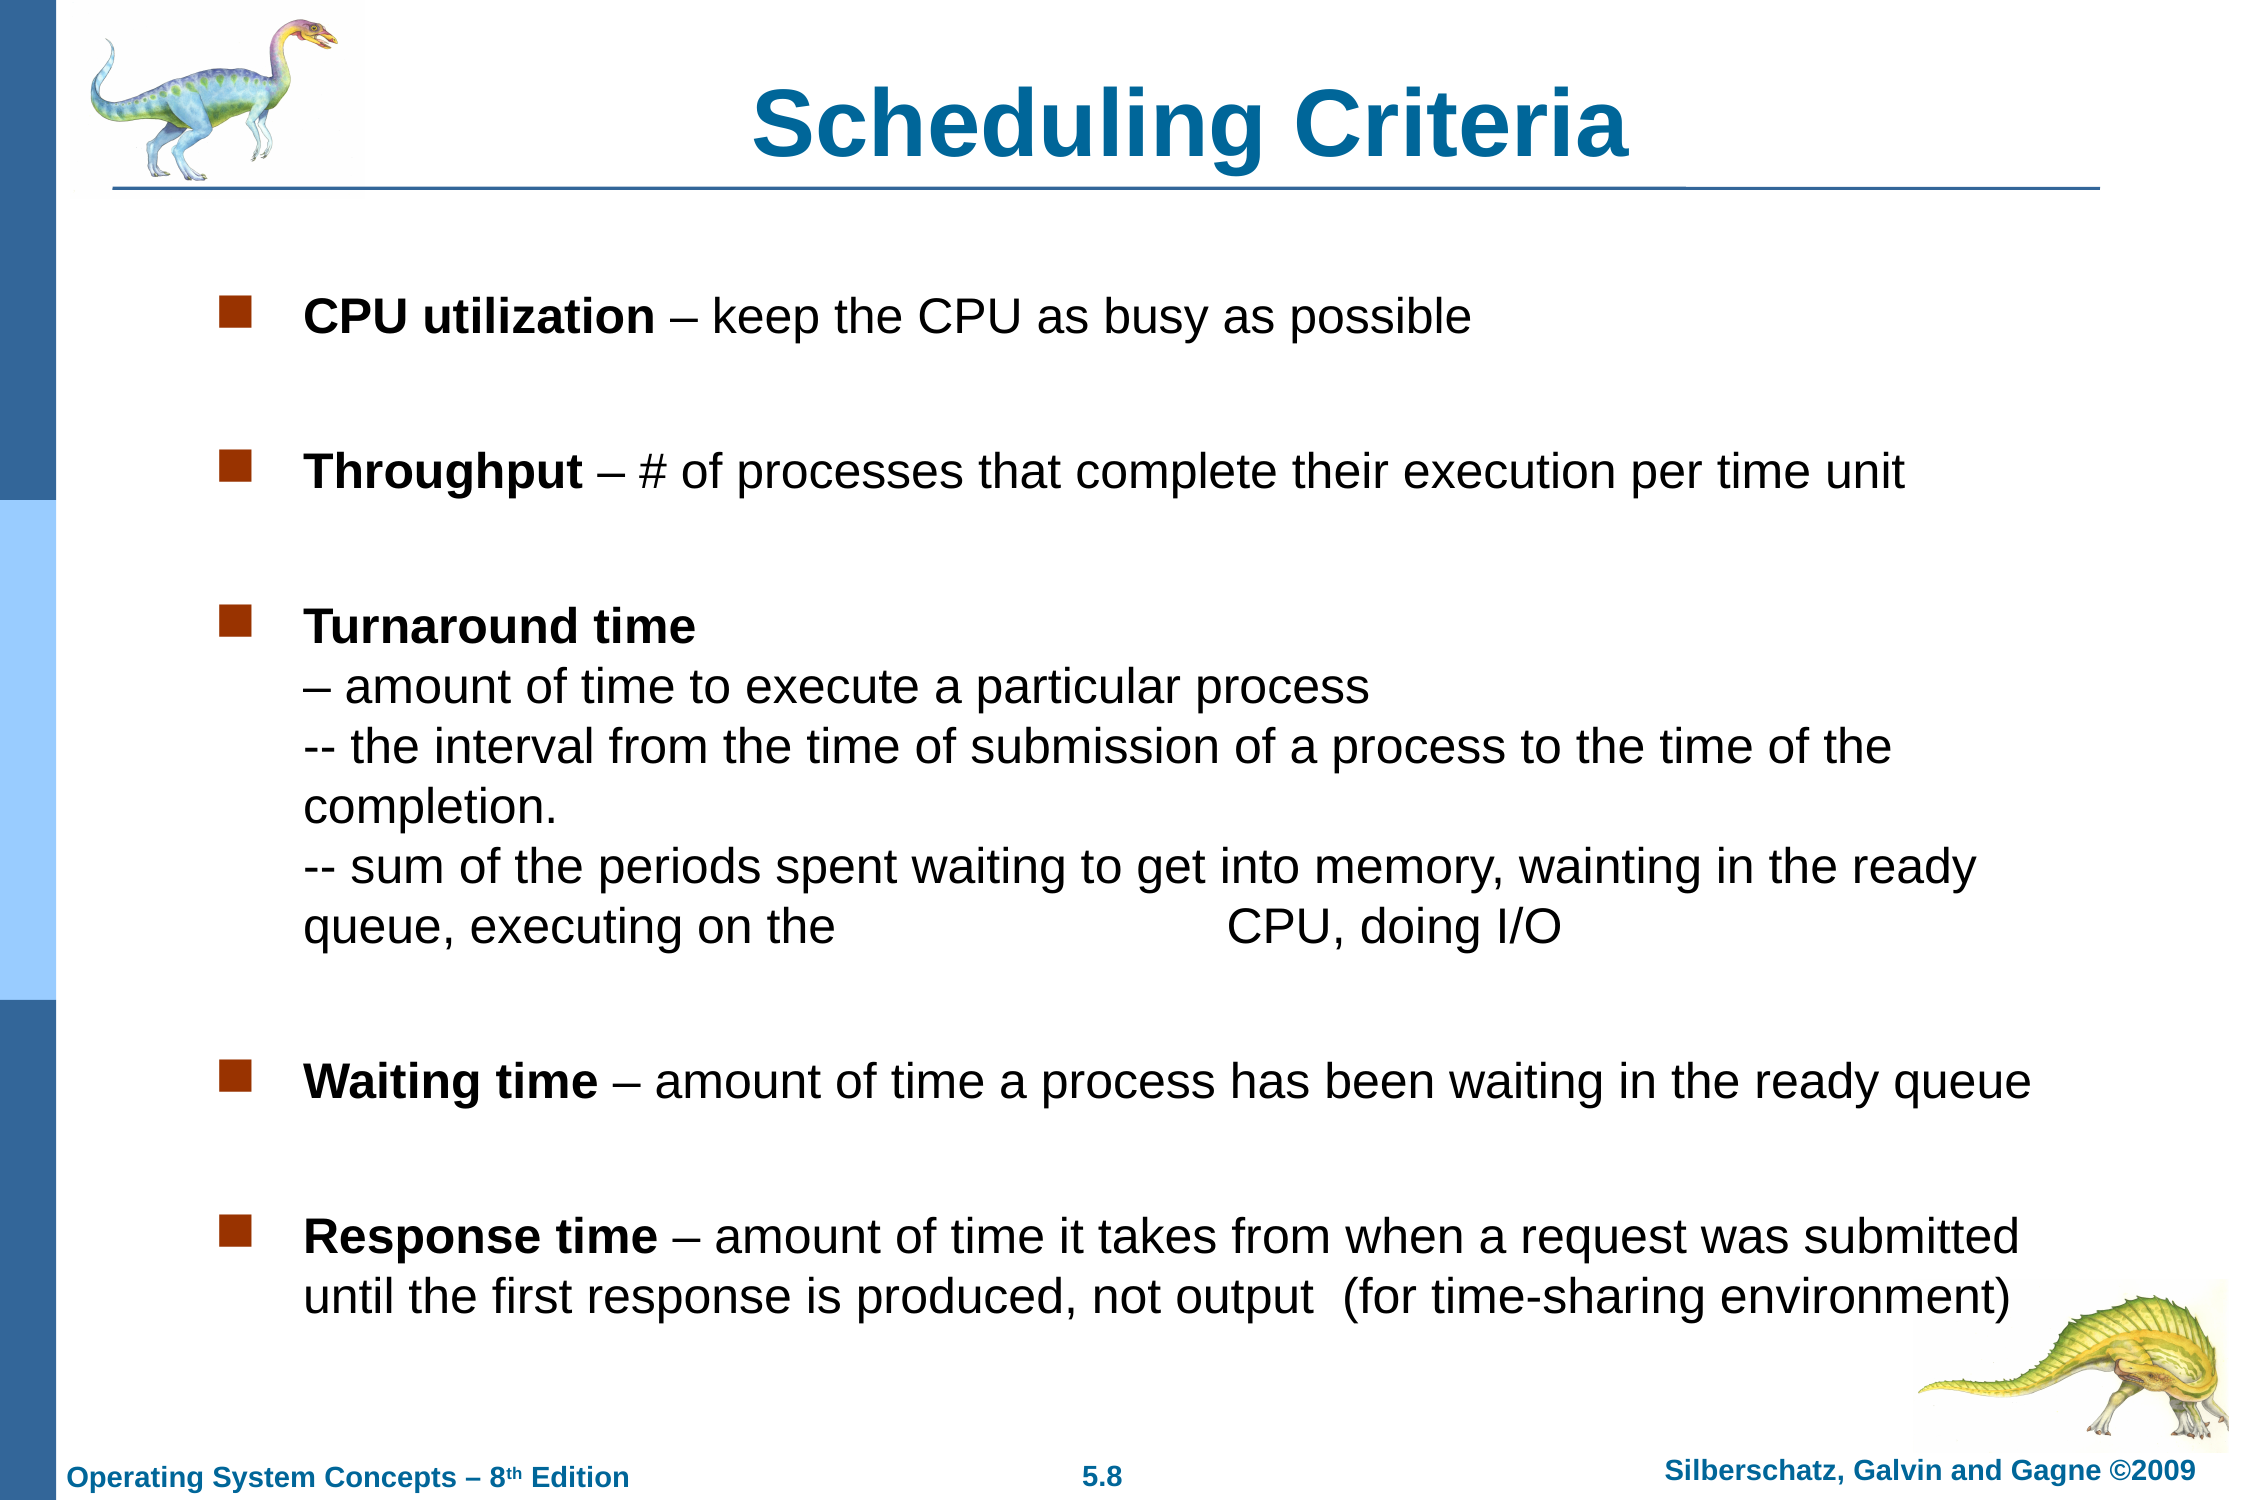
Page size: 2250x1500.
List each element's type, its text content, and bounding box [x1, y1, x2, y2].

picture [70, 0, 365, 199]
list CPU utilization – keep the CPU as busy as possible Throughput – # of processes that complete their execution per time unit Turnaround time – amount of time to execute a particular process -- the interval from the time of submission of a process to the time of the completion. -- sum of the periods spent waiting to get into memory, wainting in the ready queue, executing on the CPU, doing I/O Waiting time – amount of time a process has been waiting in the ready queue Response time – amount of time it takes from when a request was submitted until the first response is produced, not output (for time-sharing environment) [201, 272, 2082, 1358]
title Scheduling Criteria [243, 60, 2138, 187]
picture [1913, 1279, 2229, 1453]
